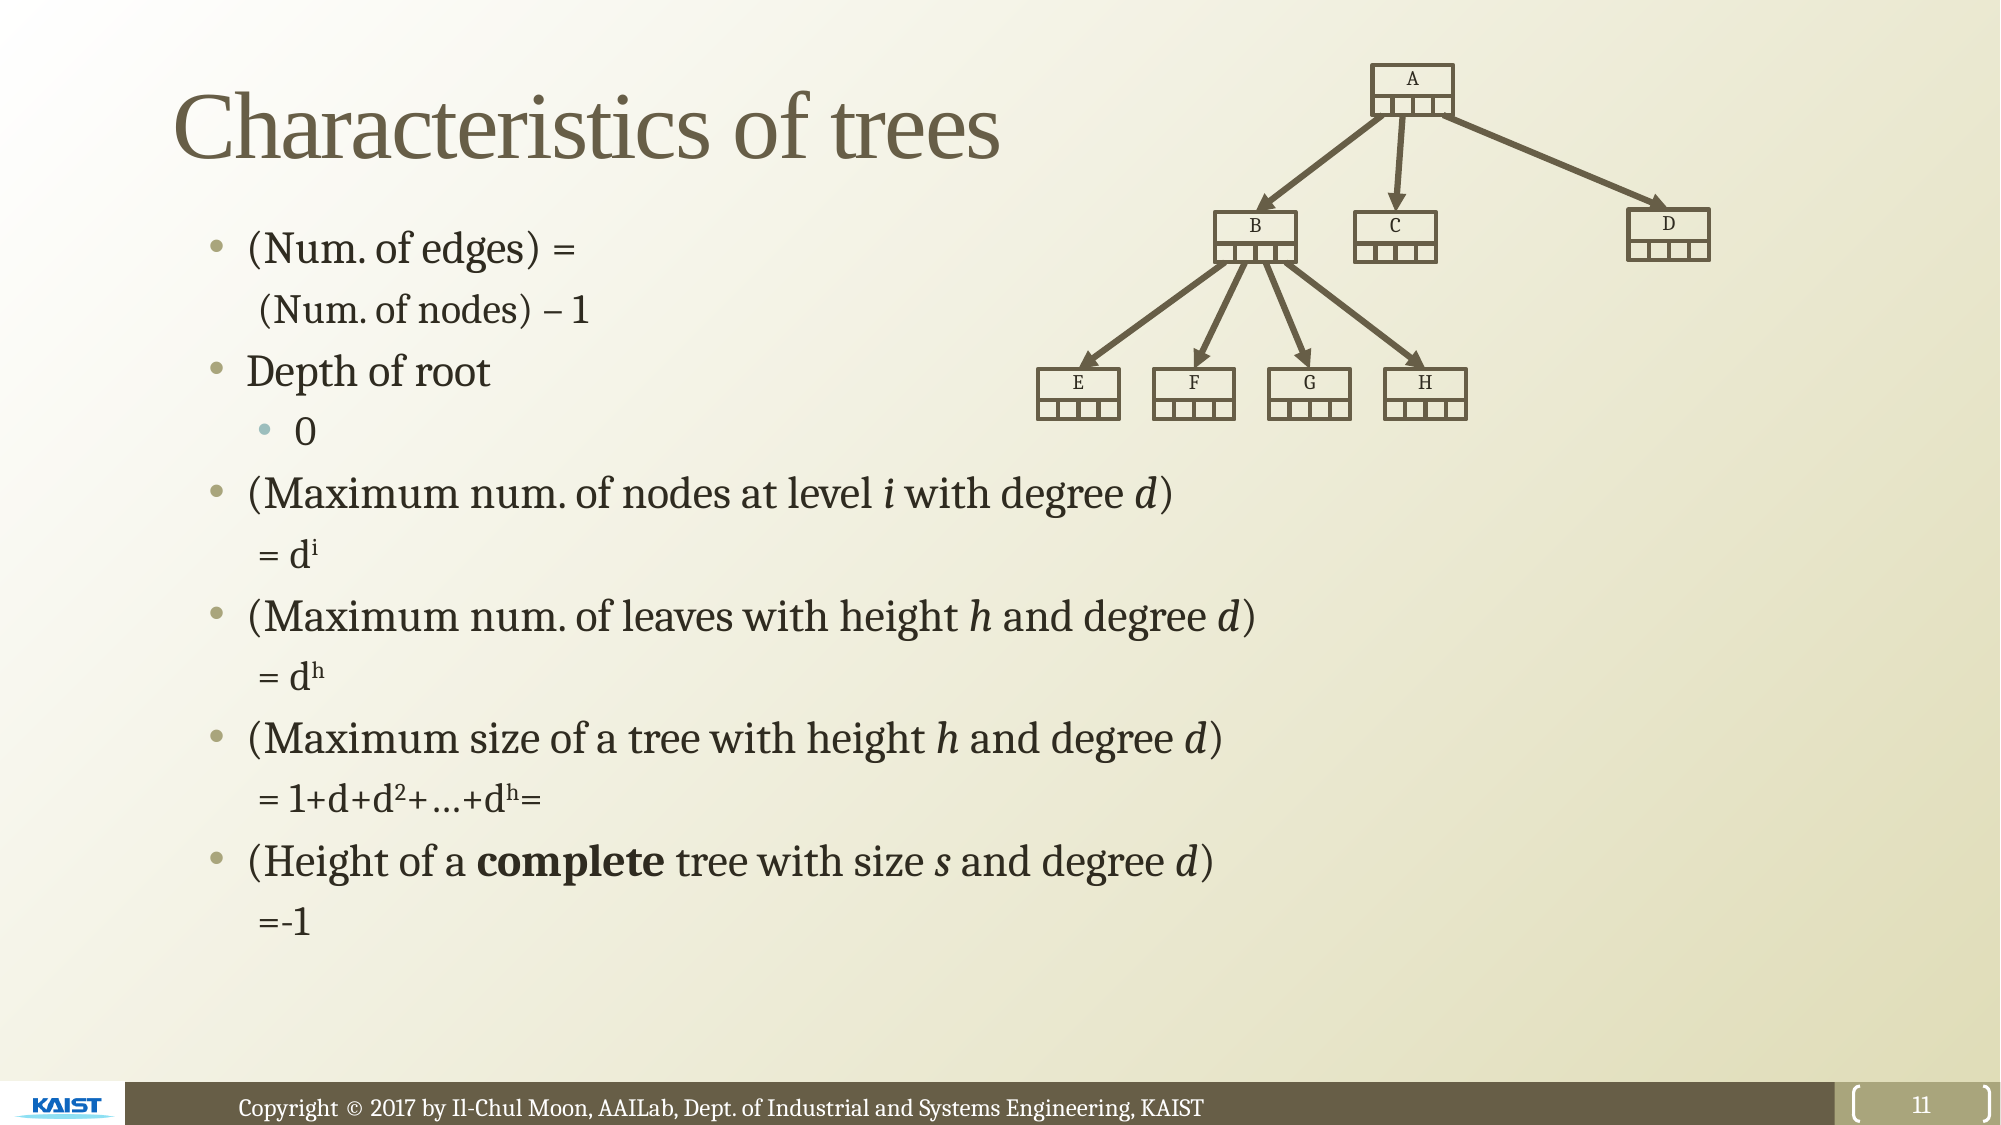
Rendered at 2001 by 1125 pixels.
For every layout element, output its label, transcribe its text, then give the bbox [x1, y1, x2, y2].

picture [0, 1081, 125, 1125]
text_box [1037, 64, 1710, 420]
title Characteristics of trees [157, 64, 1035, 177]
slide_number 11 [1851, 1084, 1992, 1123]
